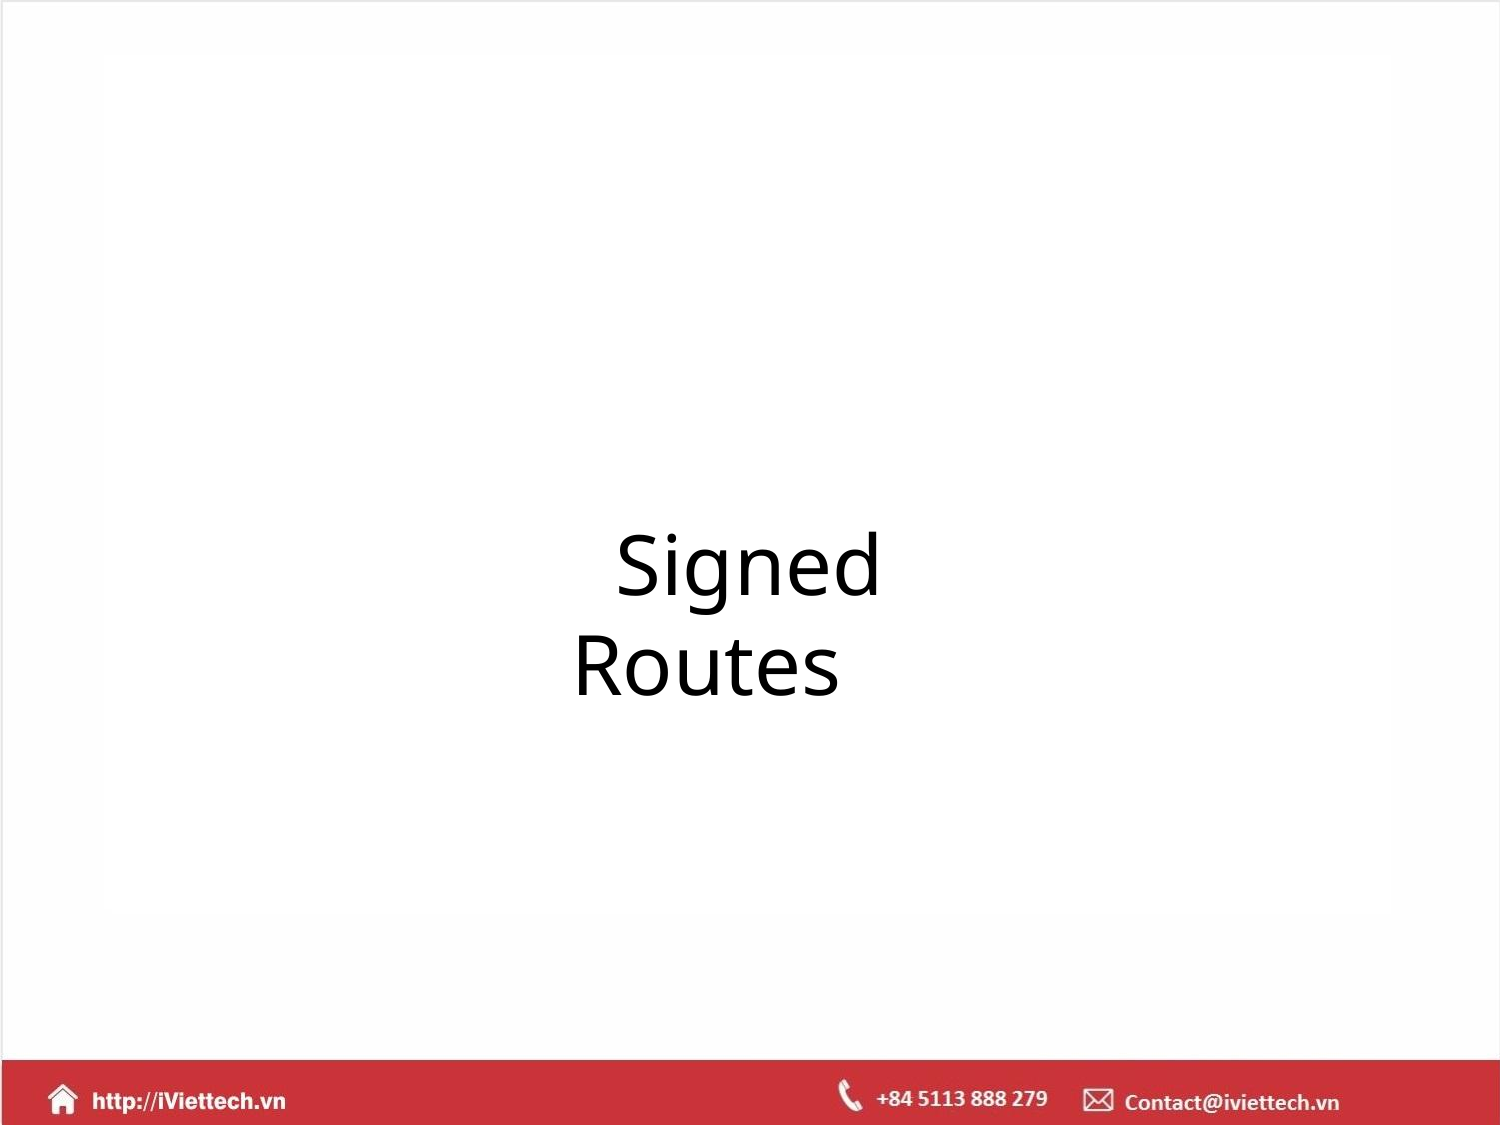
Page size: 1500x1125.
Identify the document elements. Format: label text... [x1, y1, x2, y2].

picture [0, 0, 1500, 1125]
text_box Signed Routes [466, 504, 1034, 720]
